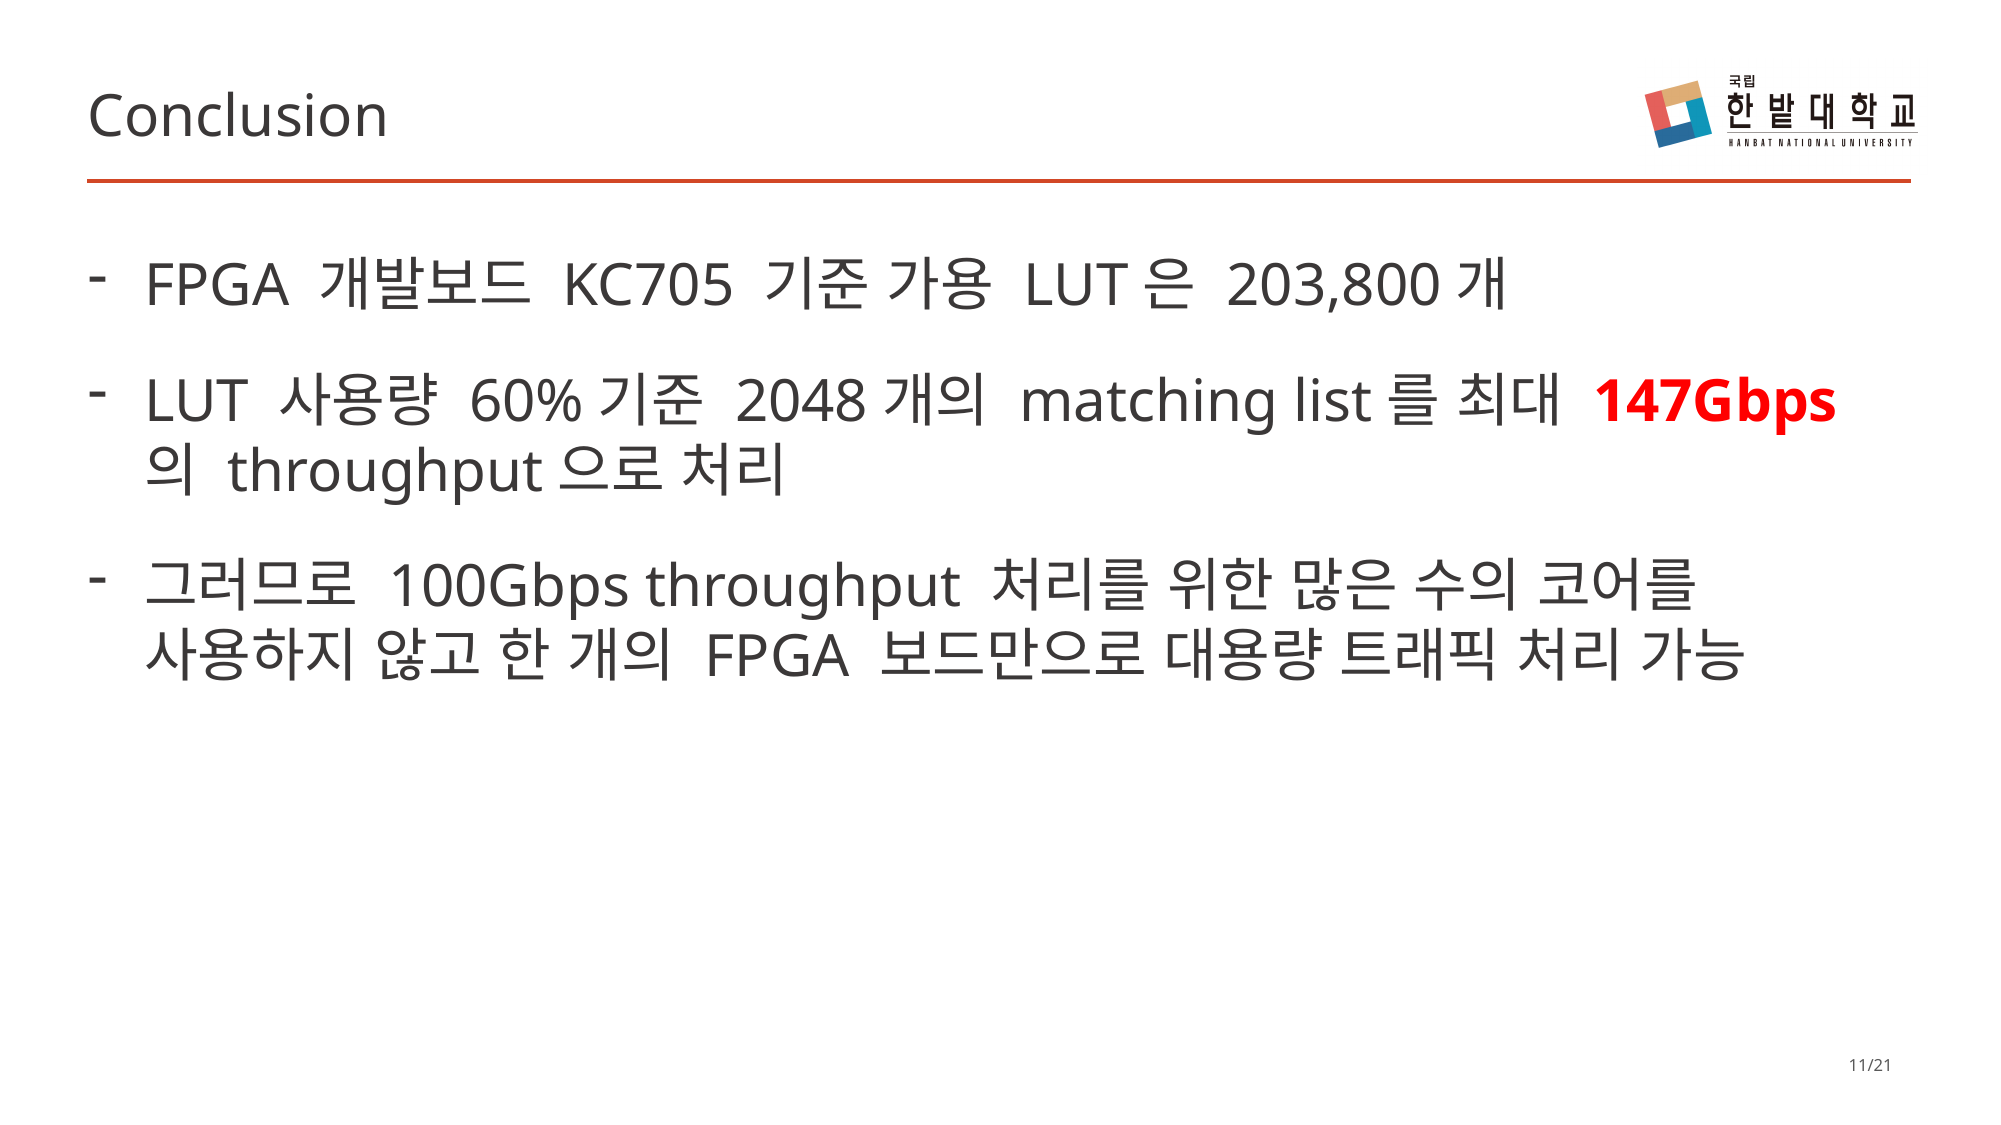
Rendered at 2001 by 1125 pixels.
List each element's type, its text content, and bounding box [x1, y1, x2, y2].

list FPGA 개발보드 KC705 기준 가용 LUT은 203,800개 LUT 사용량 60%기준 2048개의 matching list를 최대 147Gbps의 throughput으로 처리 그러므로 100Gbps throughput 처리를 위한 많은 수의 코어를 사용하지 않고 한 개의 FPGA 보드만으로 대용량 트래픽 처리 가능 [72, 239, 1912, 995]
title Conclusion [72, 70, 1637, 163]
slide_number 11/21 [1370, 1054, 1908, 1078]
picture [1637, 58, 1928, 175]
